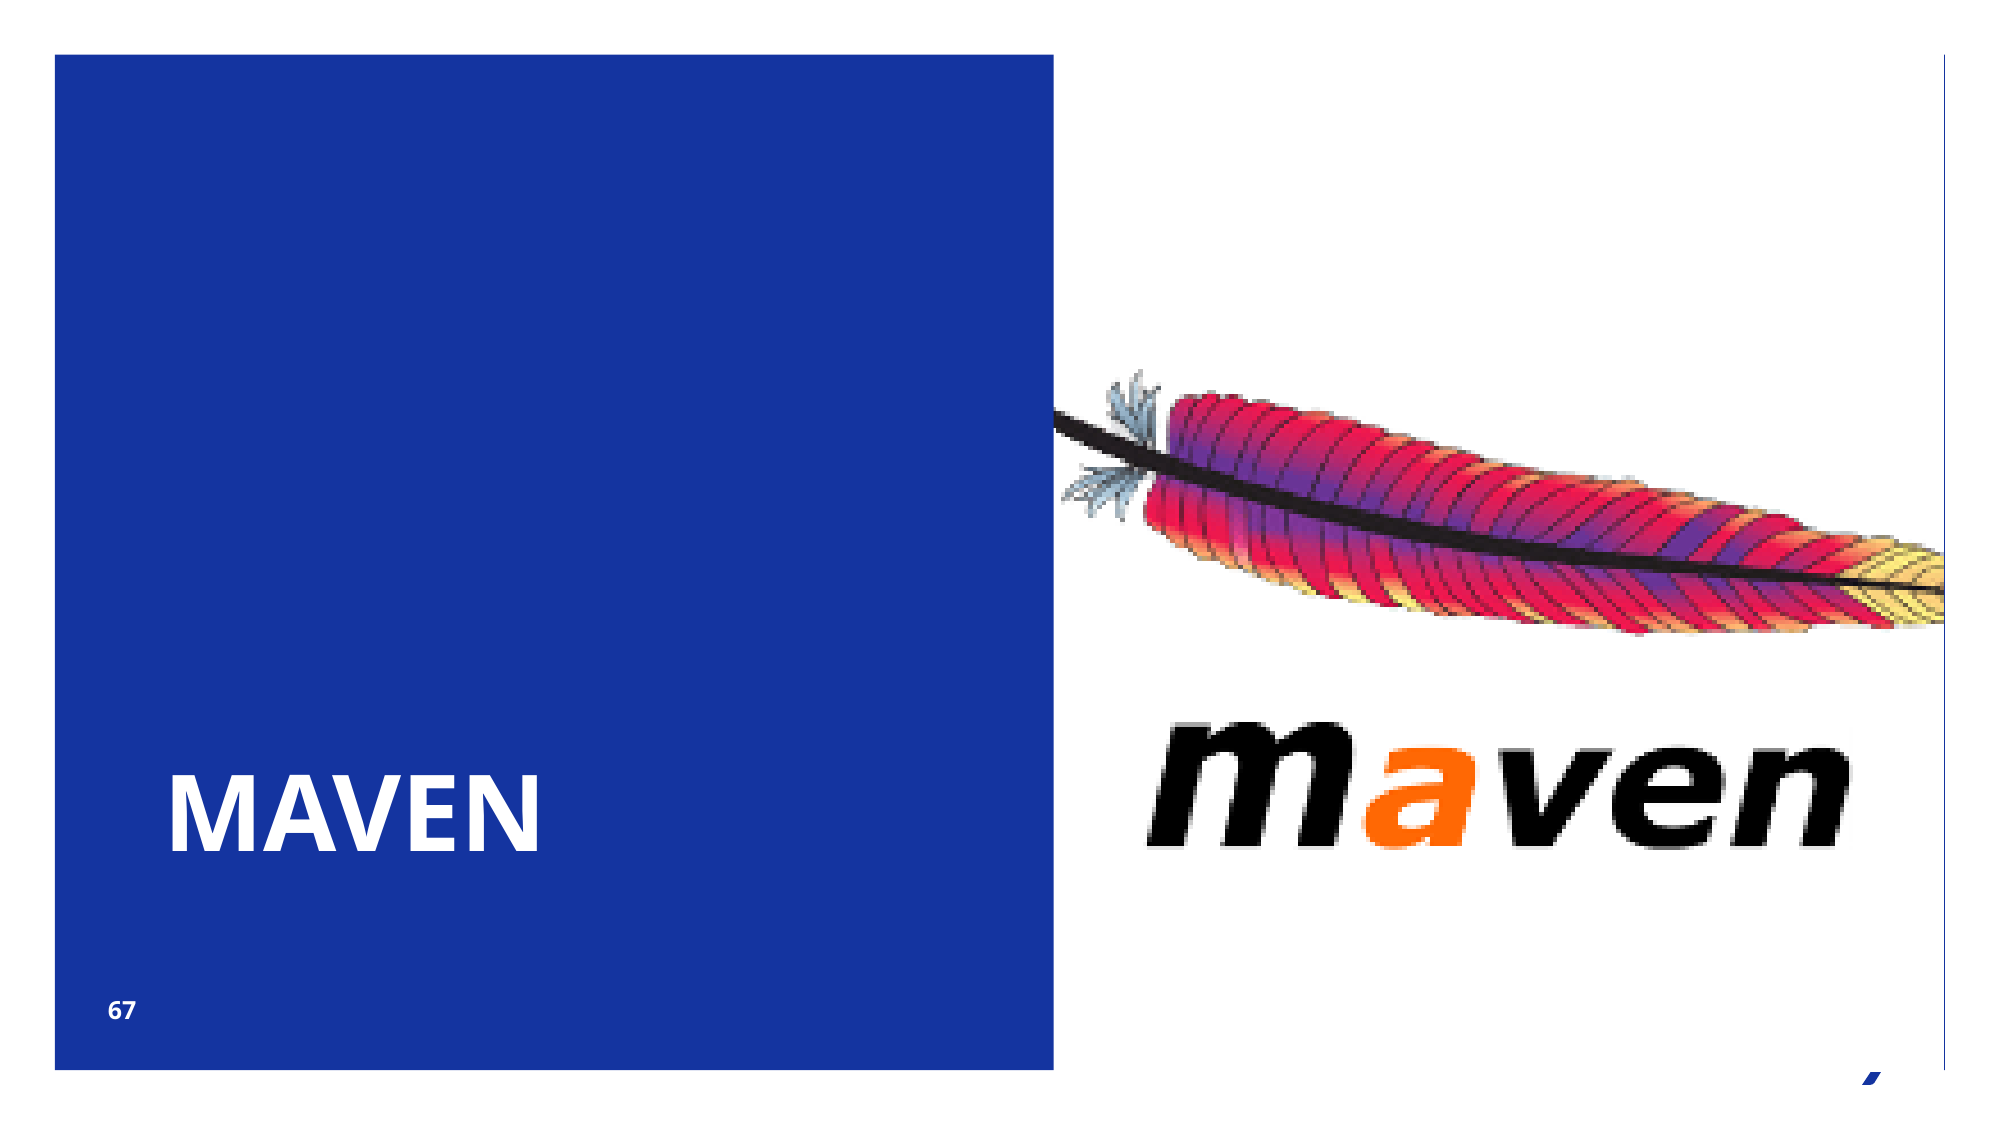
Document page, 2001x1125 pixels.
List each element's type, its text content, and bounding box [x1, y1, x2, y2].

text_box Maven [163, 560, 1048, 873]
picture [1053, 50, 1945, 1072]
text_box 67 [108, 982, 149, 1040]
